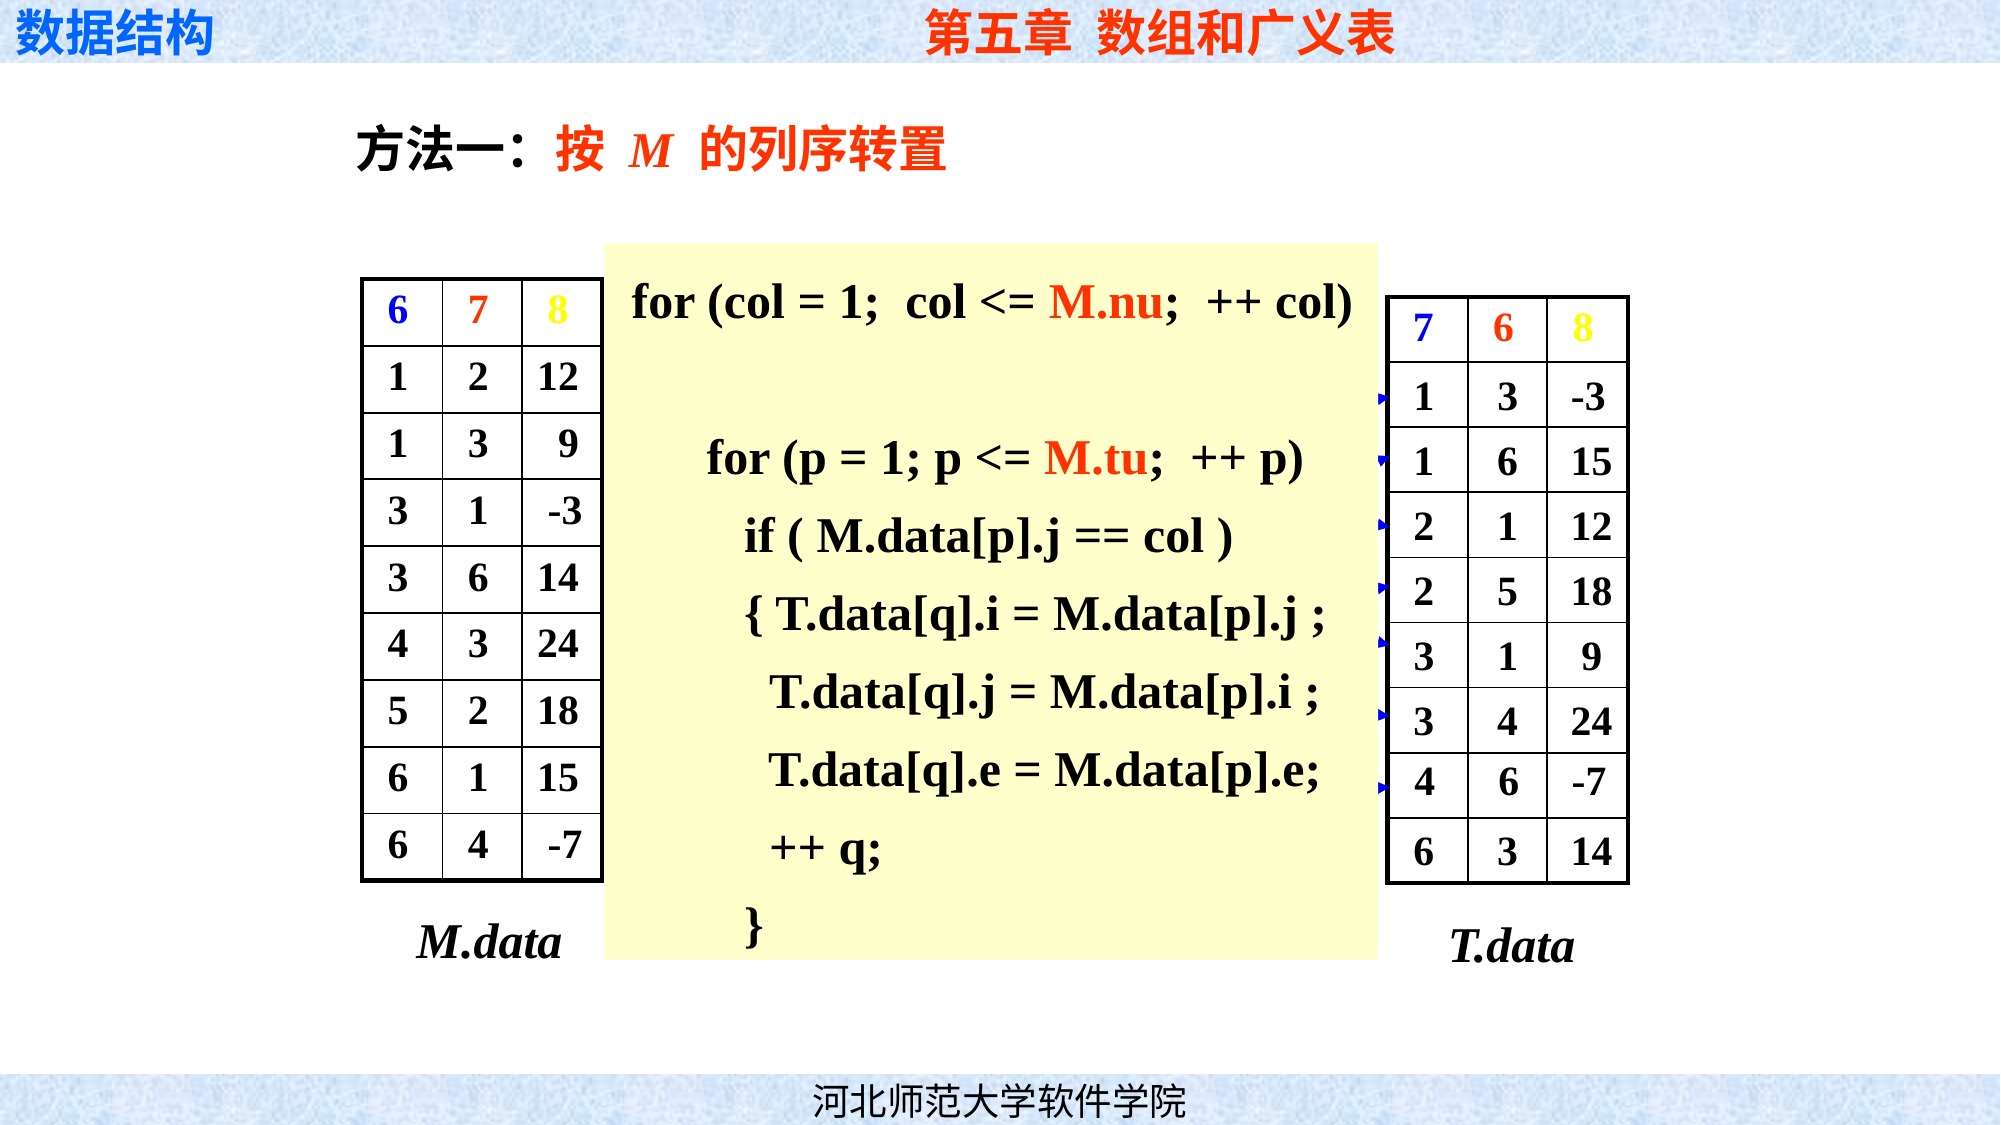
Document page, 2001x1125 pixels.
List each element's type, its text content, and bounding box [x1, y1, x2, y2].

table_cell [1390, 428, 1467, 491]
table_cell [1390, 688, 1467, 752]
table_cell [1469, 428, 1546, 436]
table_cell [1390, 819, 1398, 881]
text_box [1379, 782, 1390, 794]
table_cell 1 [364, 347, 442, 412]
text_box 3 4 24 [1398, 686, 1639, 751]
table_cell 1 [364, 414, 442, 478]
text_box M.data [401, 901, 590, 976]
table_cell [1390, 623, 1398, 687]
table_cell 6 [443, 547, 521, 612]
table_cell 15 [523, 748, 600, 813]
table_header 8 [523, 281, 600, 345]
table_cell [1390, 558, 1467, 622]
table_cell -7 [523, 814, 600, 878]
table_cell 3 [443, 614, 521, 679]
text_box 1 6 15 [1398, 436, 1639, 491]
text_box 4 6 -7 [1399, 760, 1633, 811]
text_box [1379, 393, 1390, 405]
table_header 8 [1548, 299, 1626, 361]
table_cell [1548, 558, 1626, 566]
table_cell 3 [364, 547, 442, 612]
table_cell 2 [443, 681, 521, 746]
text_box [1379, 636, 1390, 648]
table_cell 2 [443, 347, 521, 412]
table_header 6 [364, 281, 442, 345]
table_cell [1548, 428, 1626, 436]
table_cell [1390, 493, 1398, 557]
table_cell [1469, 811, 1546, 816]
table_cell [1469, 754, 1546, 760]
table_cell 4 [443, 814, 521, 878]
table_cell 1 [443, 748, 521, 813]
table_cell 9 [523, 414, 600, 478]
table_cell 6 [364, 814, 442, 878]
table_cell 1 [443, 480, 521, 545]
table_cell 14 [523, 547, 600, 612]
text_box 3 1 9 [1398, 621, 1628, 686]
table_header 7 [443, 281, 521, 345]
table_cell [1548, 754, 1626, 760]
text_box [1379, 709, 1390, 721]
table_cell 3 [443, 414, 521, 478]
text_box 1 3 -3 [1398, 361, 1632, 427]
table_cell [1469, 558, 1546, 566]
table_cell 24 [523, 614, 600, 679]
table_header 7 [1390, 299, 1467, 361]
table_cell 4 [364, 614, 442, 679]
text_box [1379, 582, 1390, 595]
picture [0, 0, 2000, 63]
table_header 6 [1469, 299, 1546, 361]
table_cell -3 [523, 480, 600, 545]
text_box for (col = 1; col <= M.nu; ++ col) for (p = 1; p <= M.tu; ++ p) if ( M.data[p].j == col ) { T.data[q].i = M.data[p].j ; T.data[q].j = M.data[p].i ; T.data[q].e = M.data[p].e; ++ q; } [604, 243, 1379, 960]
text_box T.data [1433, 904, 1603, 980]
text_box [1379, 518, 1390, 531]
table_cell [1548, 811, 1626, 816]
table_cell 12 [523, 347, 600, 412]
text_box 6 3 14 [1398, 816, 1639, 881]
text_box [1379, 455, 1390, 467]
text_box 2 5 18 [1398, 566, 1639, 621]
table_cell 18 [523, 681, 600, 746]
table_cell [1390, 754, 1467, 817]
text_box 2 1 12 [1398, 491, 1639, 557]
text_box 方法一：按 M 的列序转置 [340, 109, 986, 185]
table_cell [1390, 363, 1398, 426]
picture [0, 1074, 2000, 1125]
table_cell 5 [364, 681, 442, 746]
table_cell 3 [364, 480, 442, 545]
table_cell 6 [364, 748, 442, 813]
